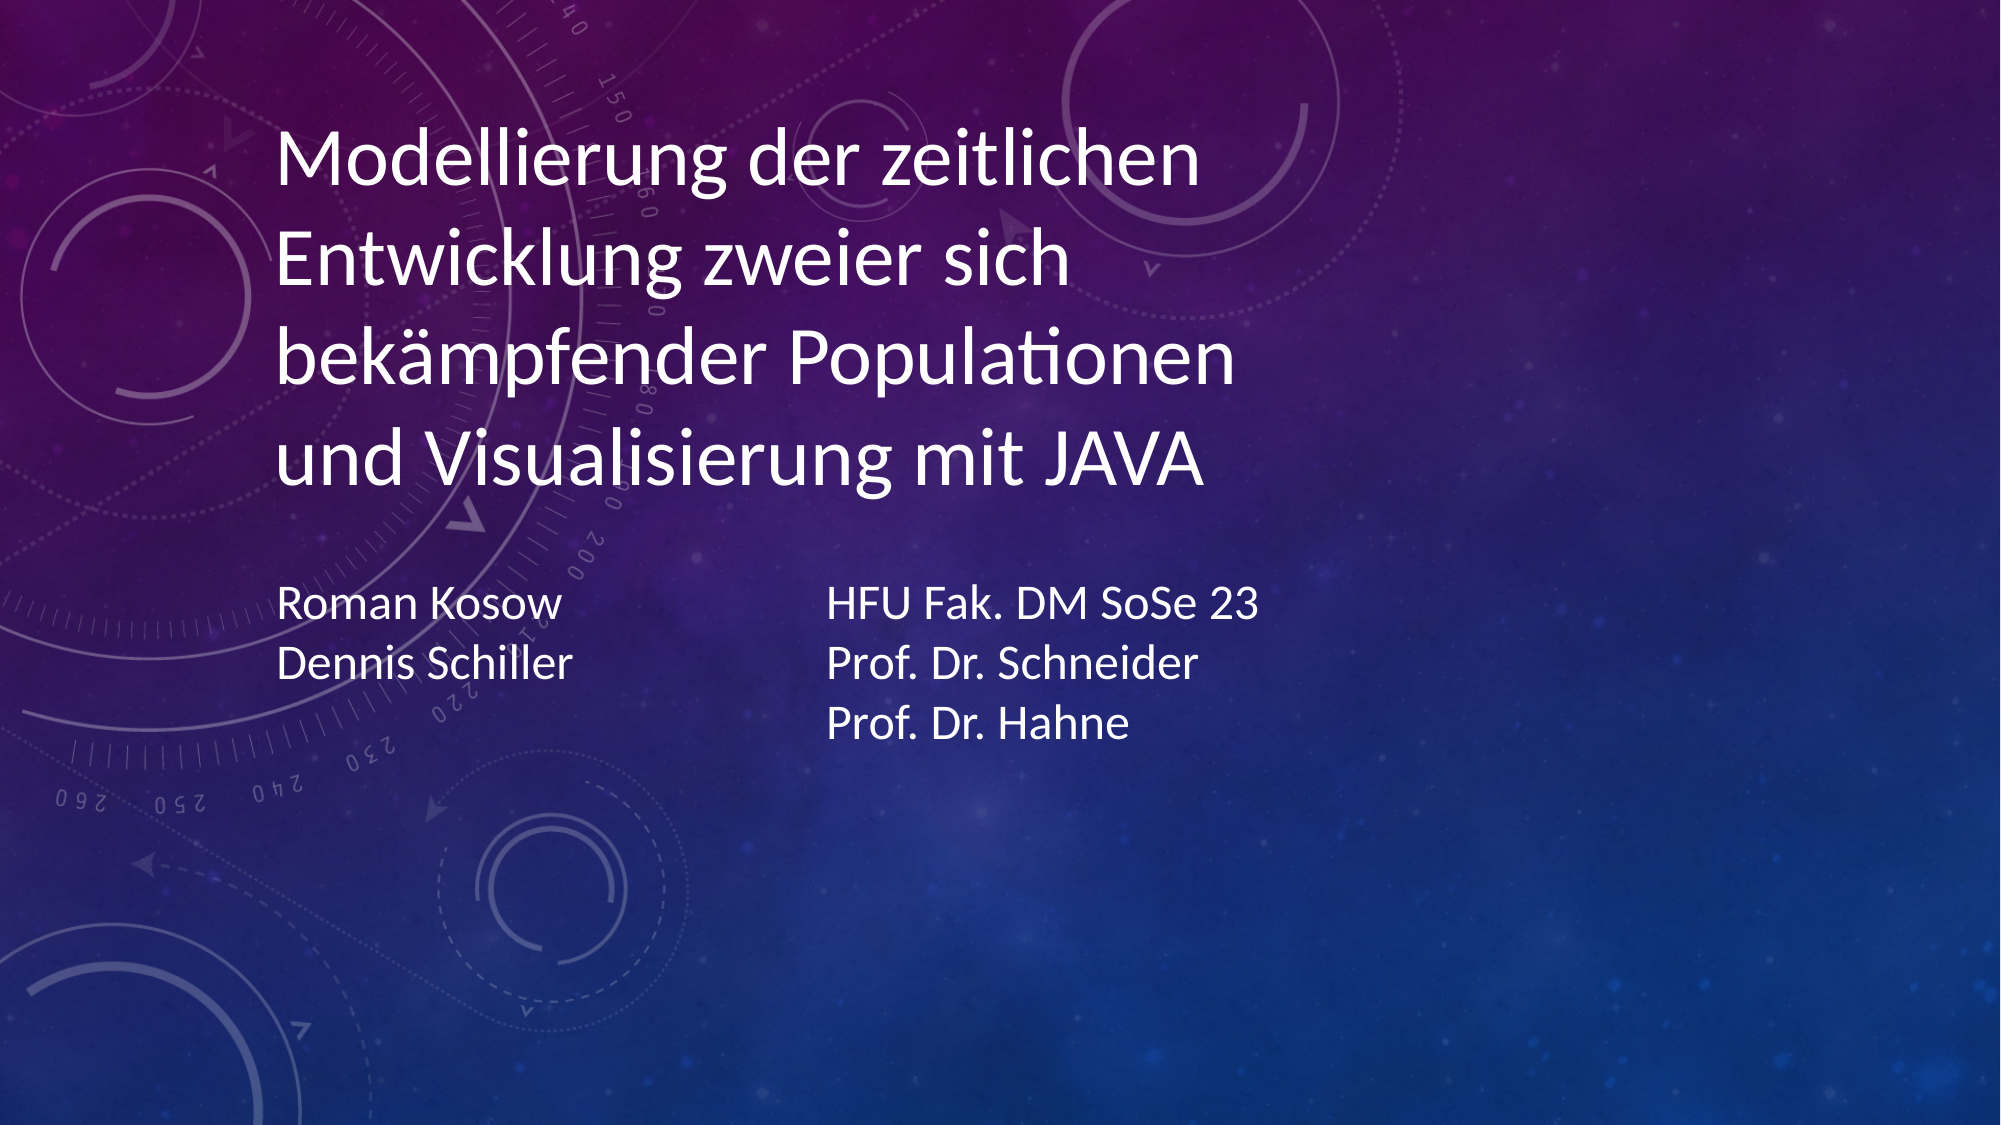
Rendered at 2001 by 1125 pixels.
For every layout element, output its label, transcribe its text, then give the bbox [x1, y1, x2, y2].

text_box HFU Fak. DM SoSe 23 Prof. Dr. Schneider Prof. Dr. Hahne [811, 562, 1275, 803]
picture [0, 0, 2001, 1125]
text_box Modellierung der zeitlichen Entwicklung zweier sich bekämpfender Populationen und Visualisierung mit JAVA [260, 94, 1277, 510]
text_box Roman Kosow Dennis Schiller [261, 562, 590, 698]
